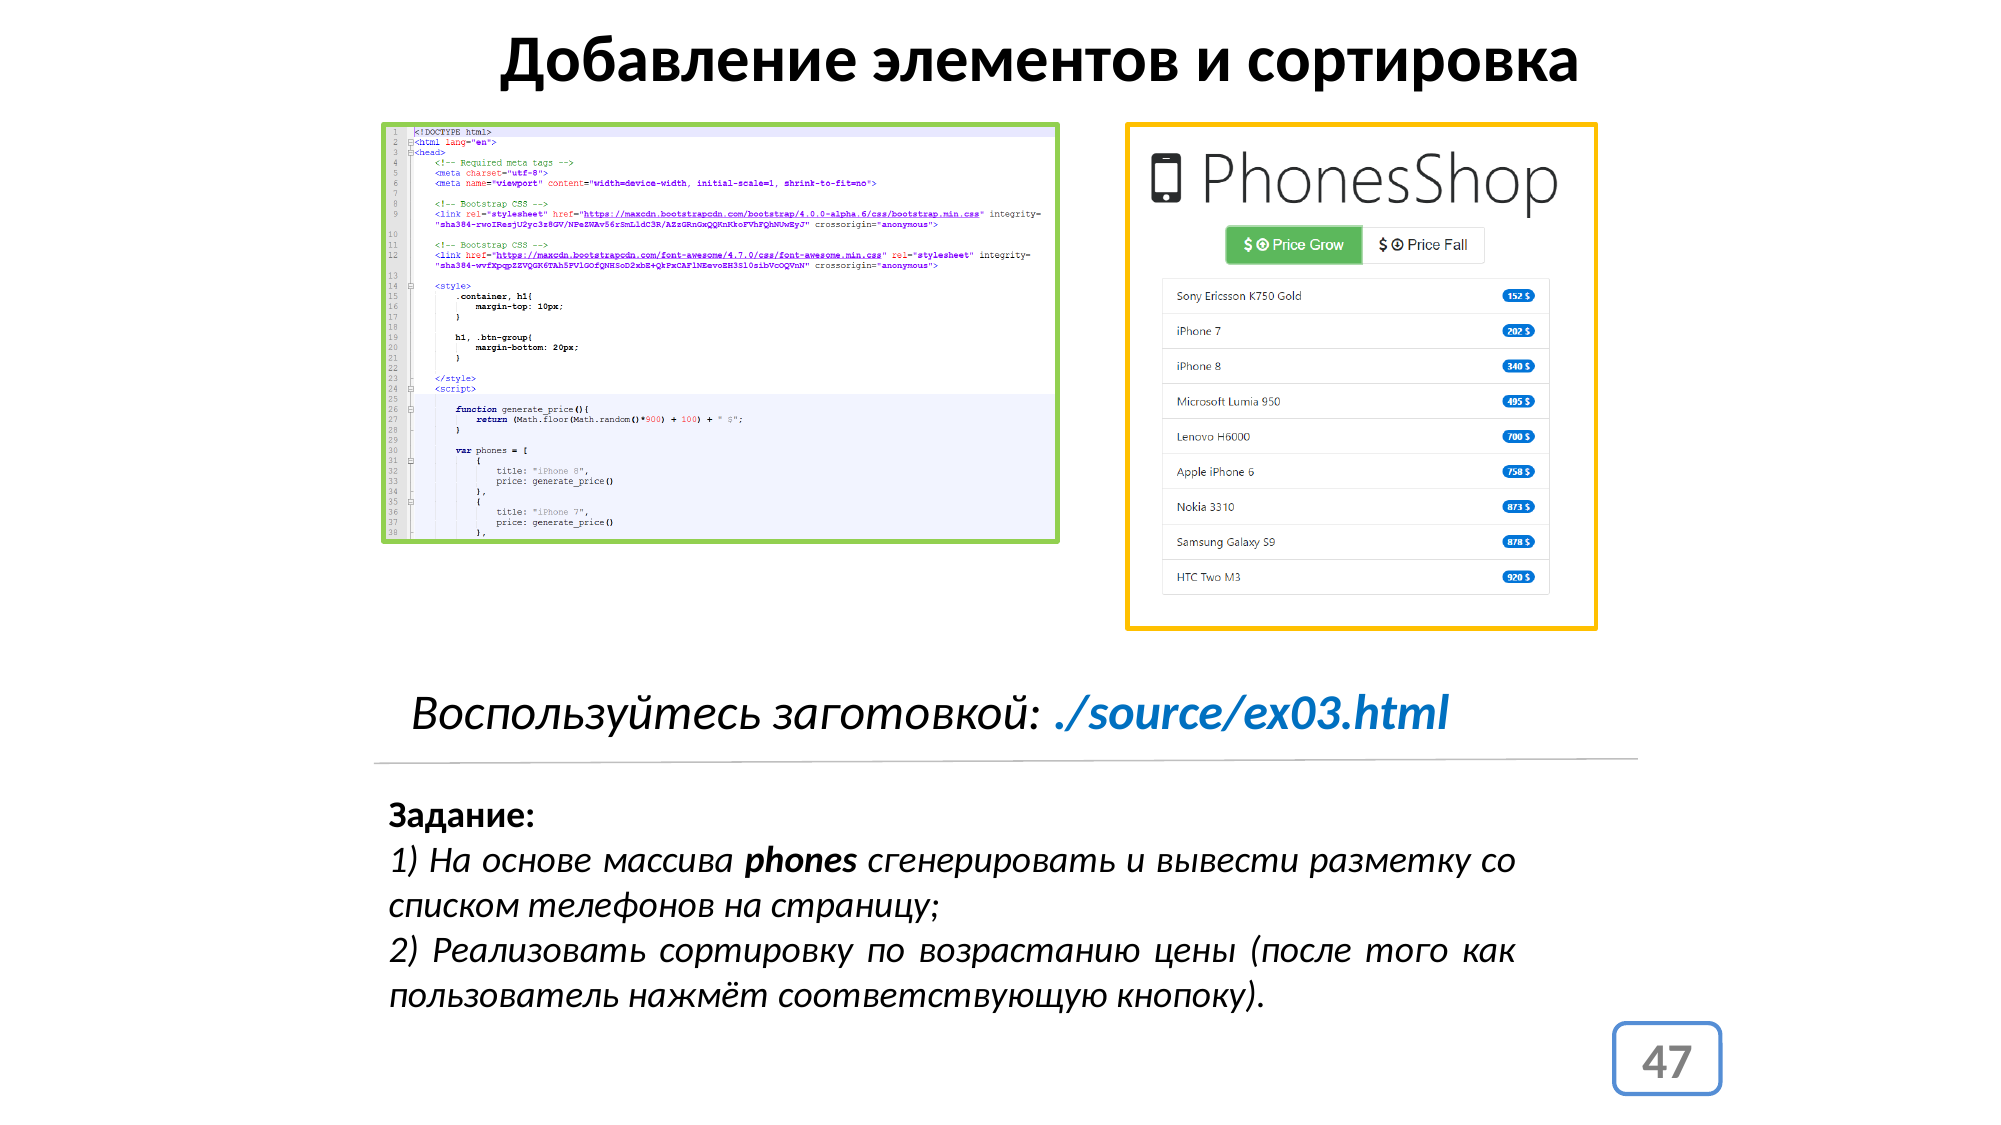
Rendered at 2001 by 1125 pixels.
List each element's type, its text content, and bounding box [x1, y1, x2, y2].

text_box Задание: 1) На основе массива phones сгенерировать и вывести разметку со списком телефонов на страницу; 2) Реализовать сортировку по возрастанию цены (после того как пользователь нажмёт соответствующую кнопоку). [373, 782, 1532, 1023]
text_box Добавление элементов и сортировка [485, 7, 1597, 102]
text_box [373, 758, 1638, 764]
picture [1129, 126, 1594, 627]
text_box 47 [1612, 1021, 1723, 1097]
text_box Воспользуйтесь заготовкой: ./source/ex03.html [396, 672, 1465, 747]
picture [385, 126, 1056, 540]
